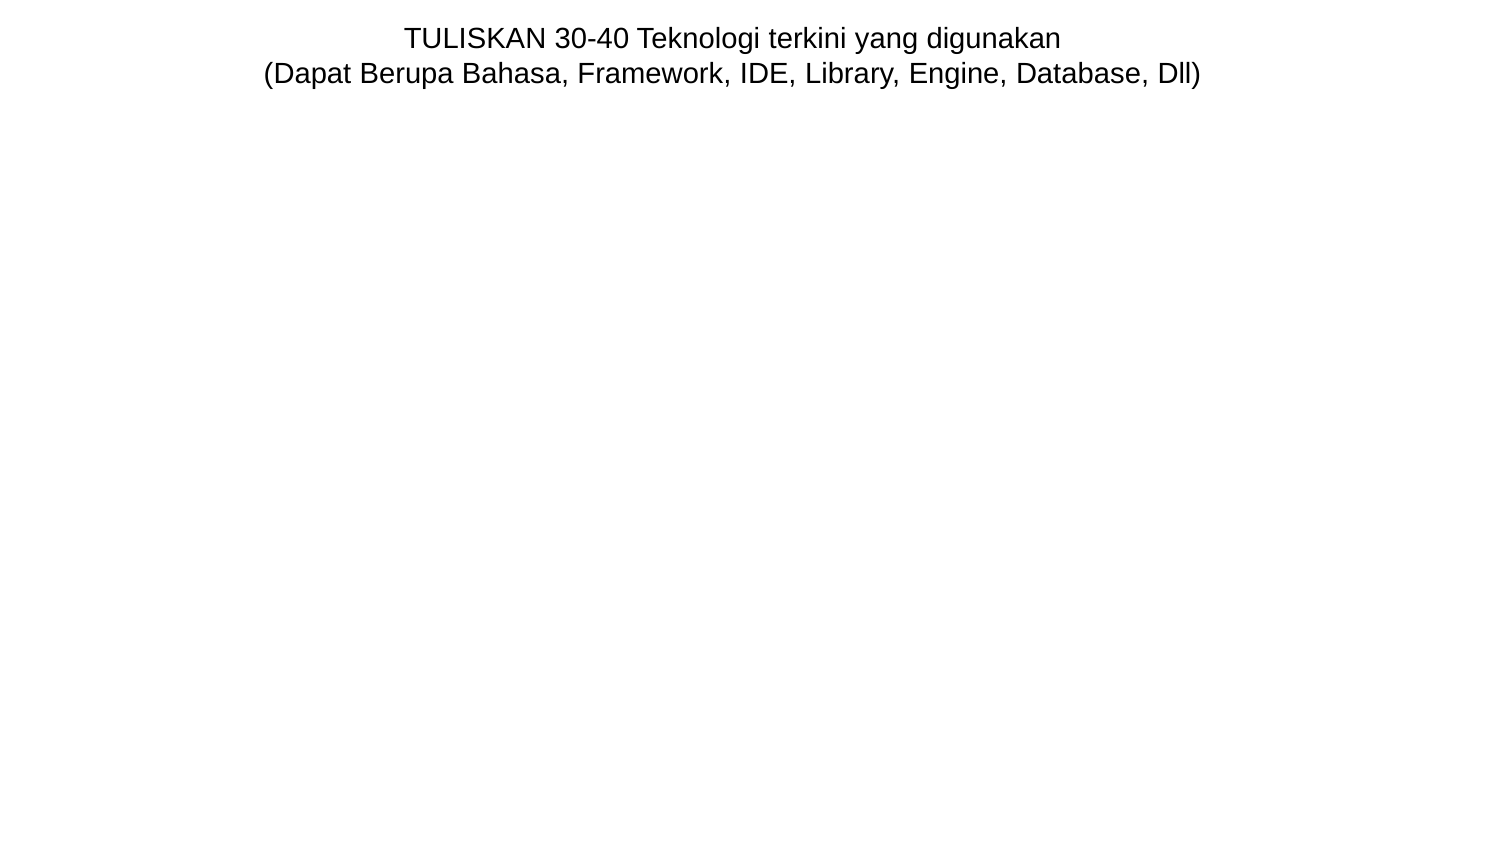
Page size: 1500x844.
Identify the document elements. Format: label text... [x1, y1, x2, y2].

text_box TULISKAN 30-40 Teknologi terkini yang digunakan (Dapat Berupa Bahasa, Framework, IDE, Library, Engine, Database, Dll) [114, 12, 1352, 98]
